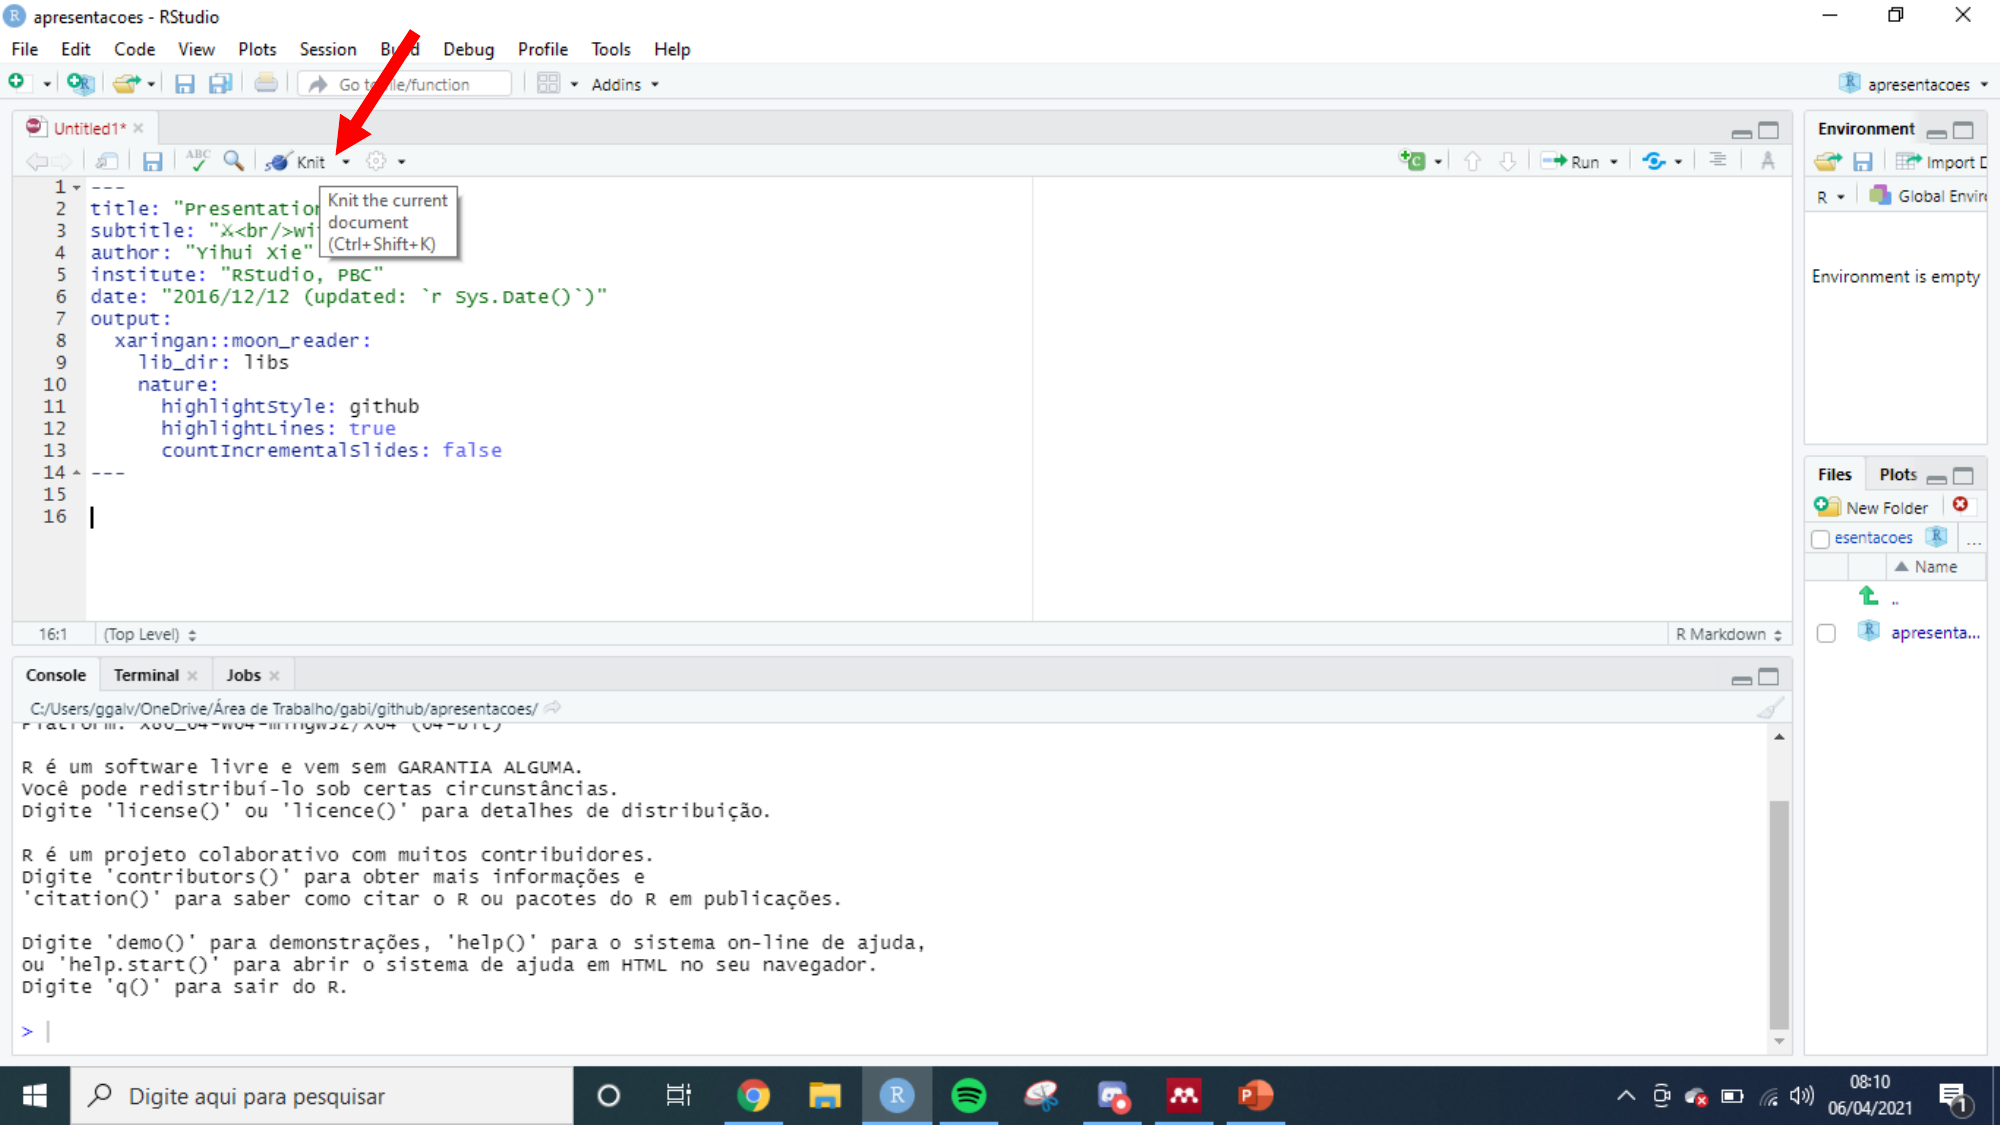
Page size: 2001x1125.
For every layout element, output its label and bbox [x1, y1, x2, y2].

picture [0, 0, 2000, 1125]
text_box [335, 32, 416, 156]
